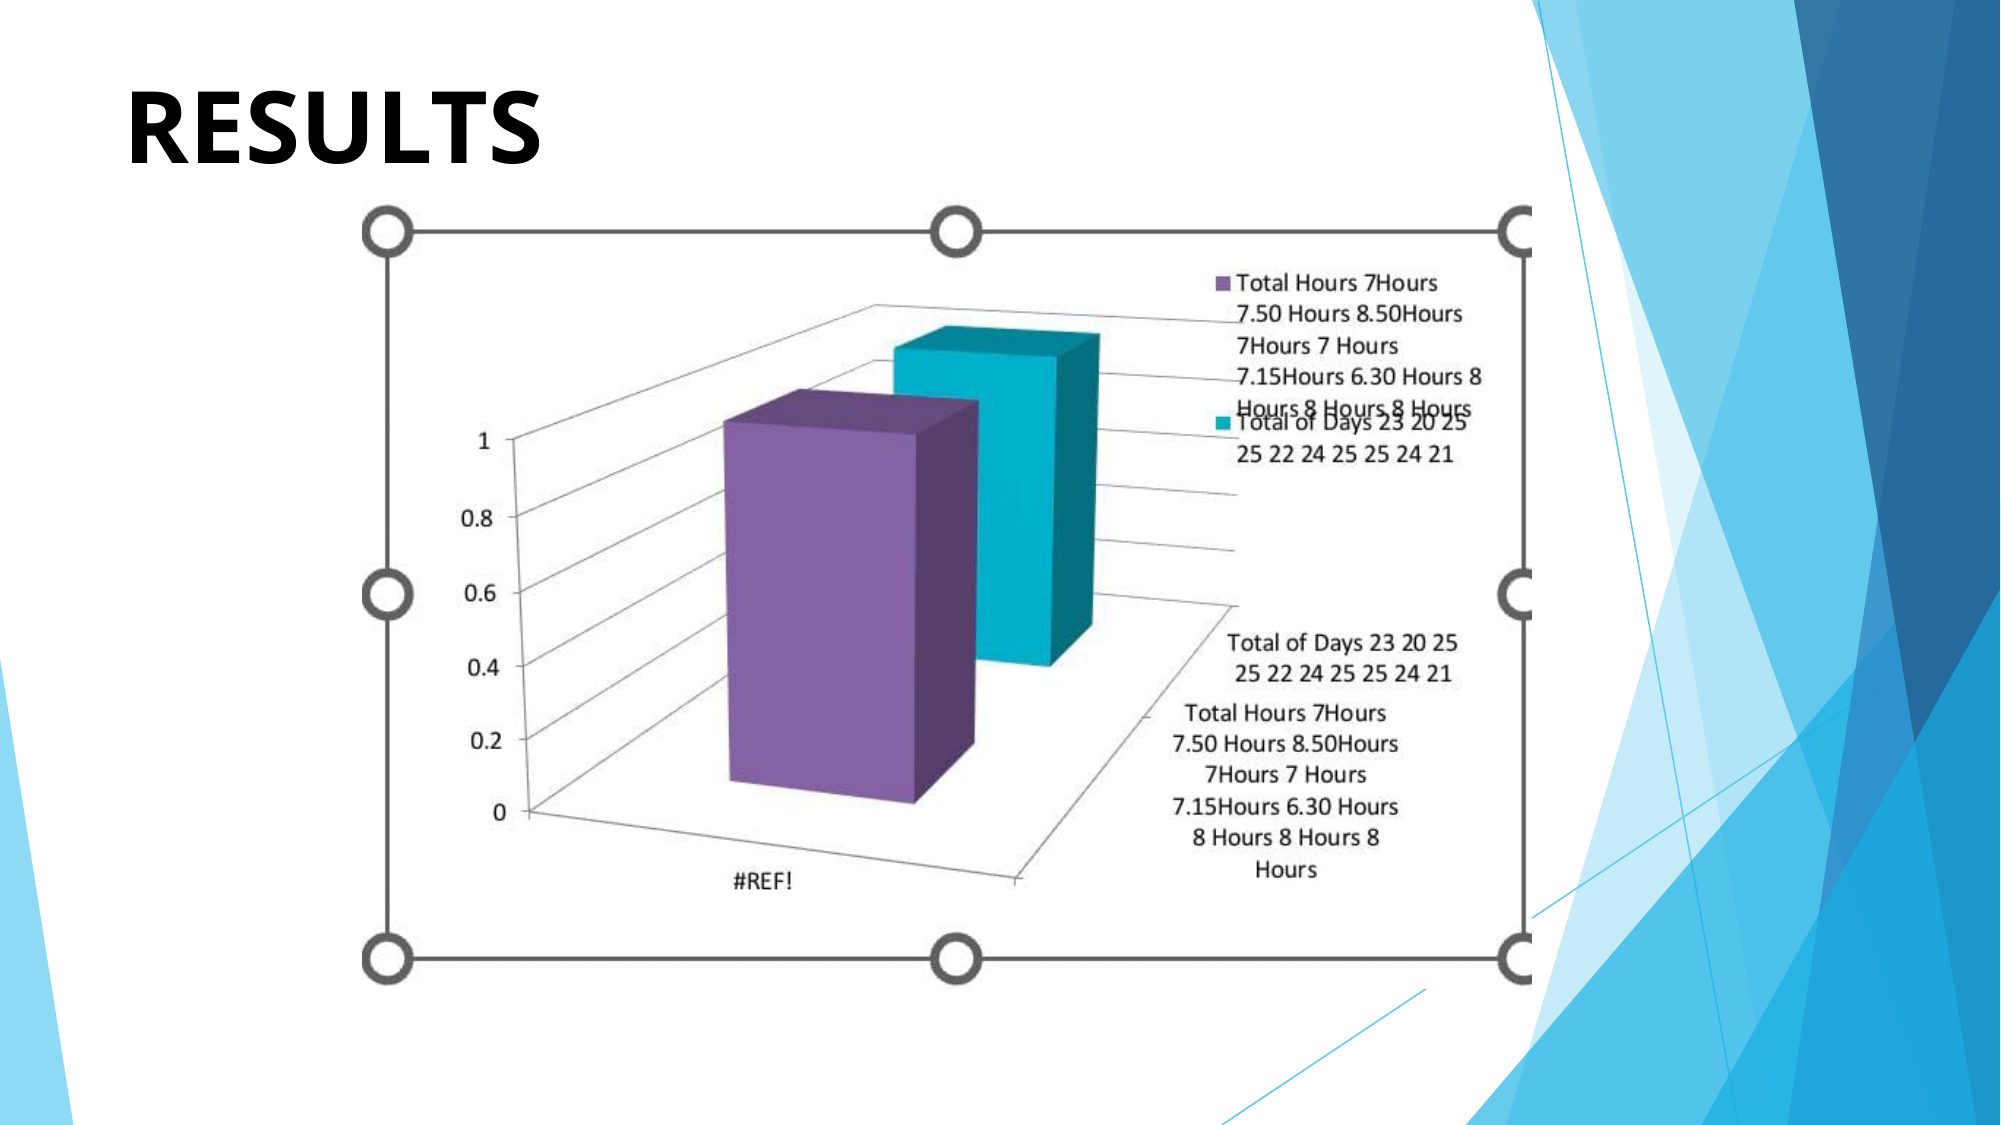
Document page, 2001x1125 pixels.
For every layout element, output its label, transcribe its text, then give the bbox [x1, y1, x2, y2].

title RESULTS [123, 63, 1877, 188]
picture [362, 199, 1532, 989]
